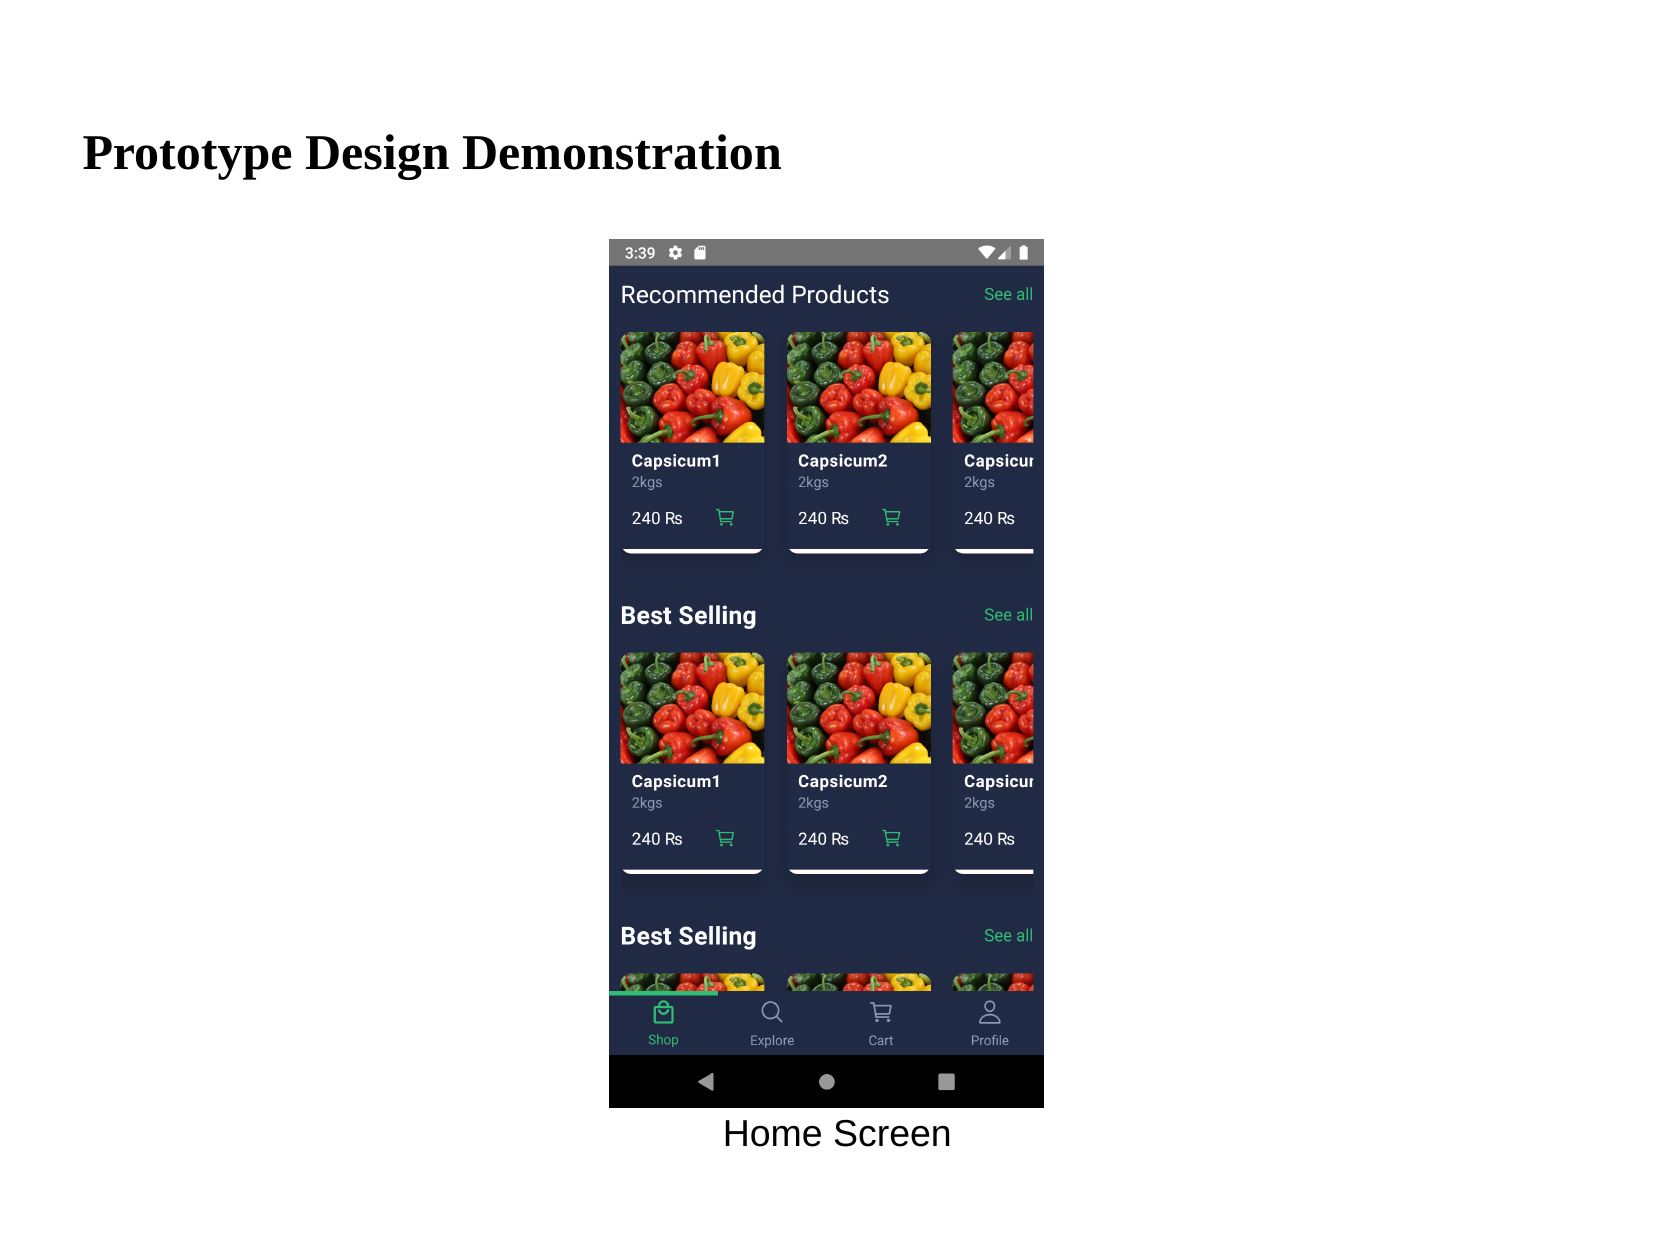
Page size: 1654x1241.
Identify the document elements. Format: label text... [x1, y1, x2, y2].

list Home Screen [93, 1108, 1582, 1191]
picture [609, 239, 1045, 1109]
title Prototype Design Demonstration [82, 49, 1570, 256]
